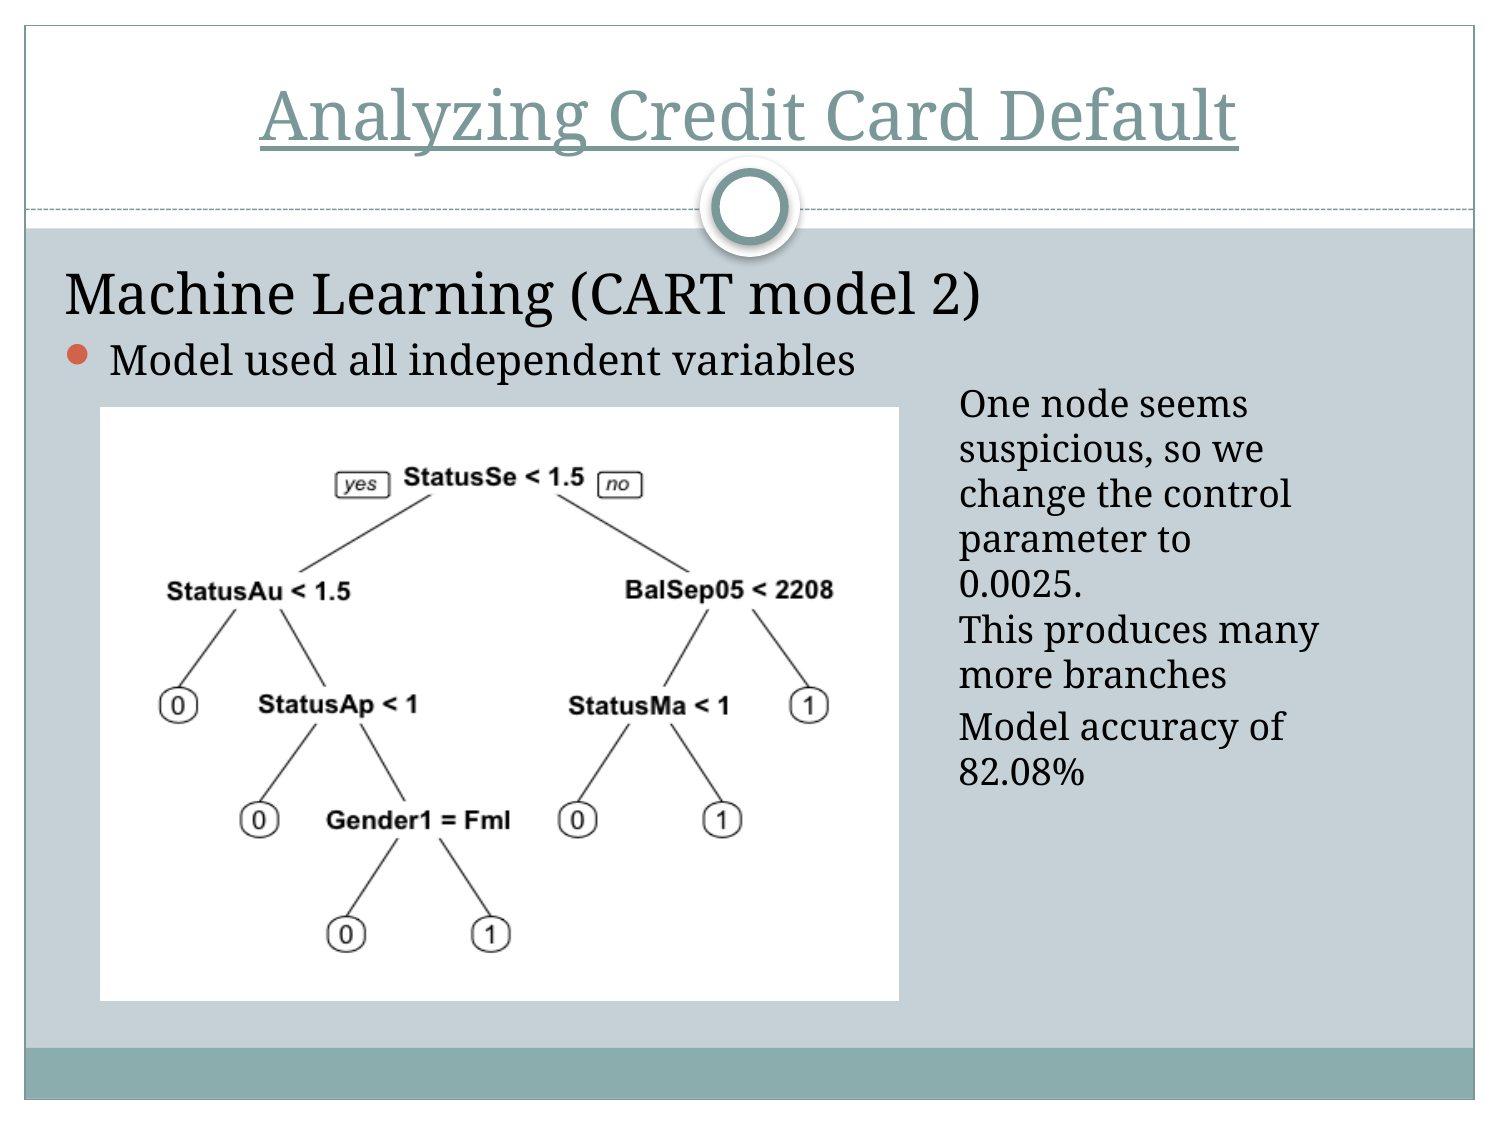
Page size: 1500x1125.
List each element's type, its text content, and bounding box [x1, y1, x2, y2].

text_box This produces many more branches [943, 598, 1374, 695]
text_box Model accuracy of 82.08% [943, 695, 1374, 801]
text_box One node seems suspicious, so we change the control parameter to 0.0025. [944, 372, 1375, 613]
list Machine Learning (CART model 2) Model used all independent variables [49, 250, 1445, 1001]
picture [100, 406, 899, 1001]
title Analyzing Credit Card Default [49, 37, 1450, 162]
